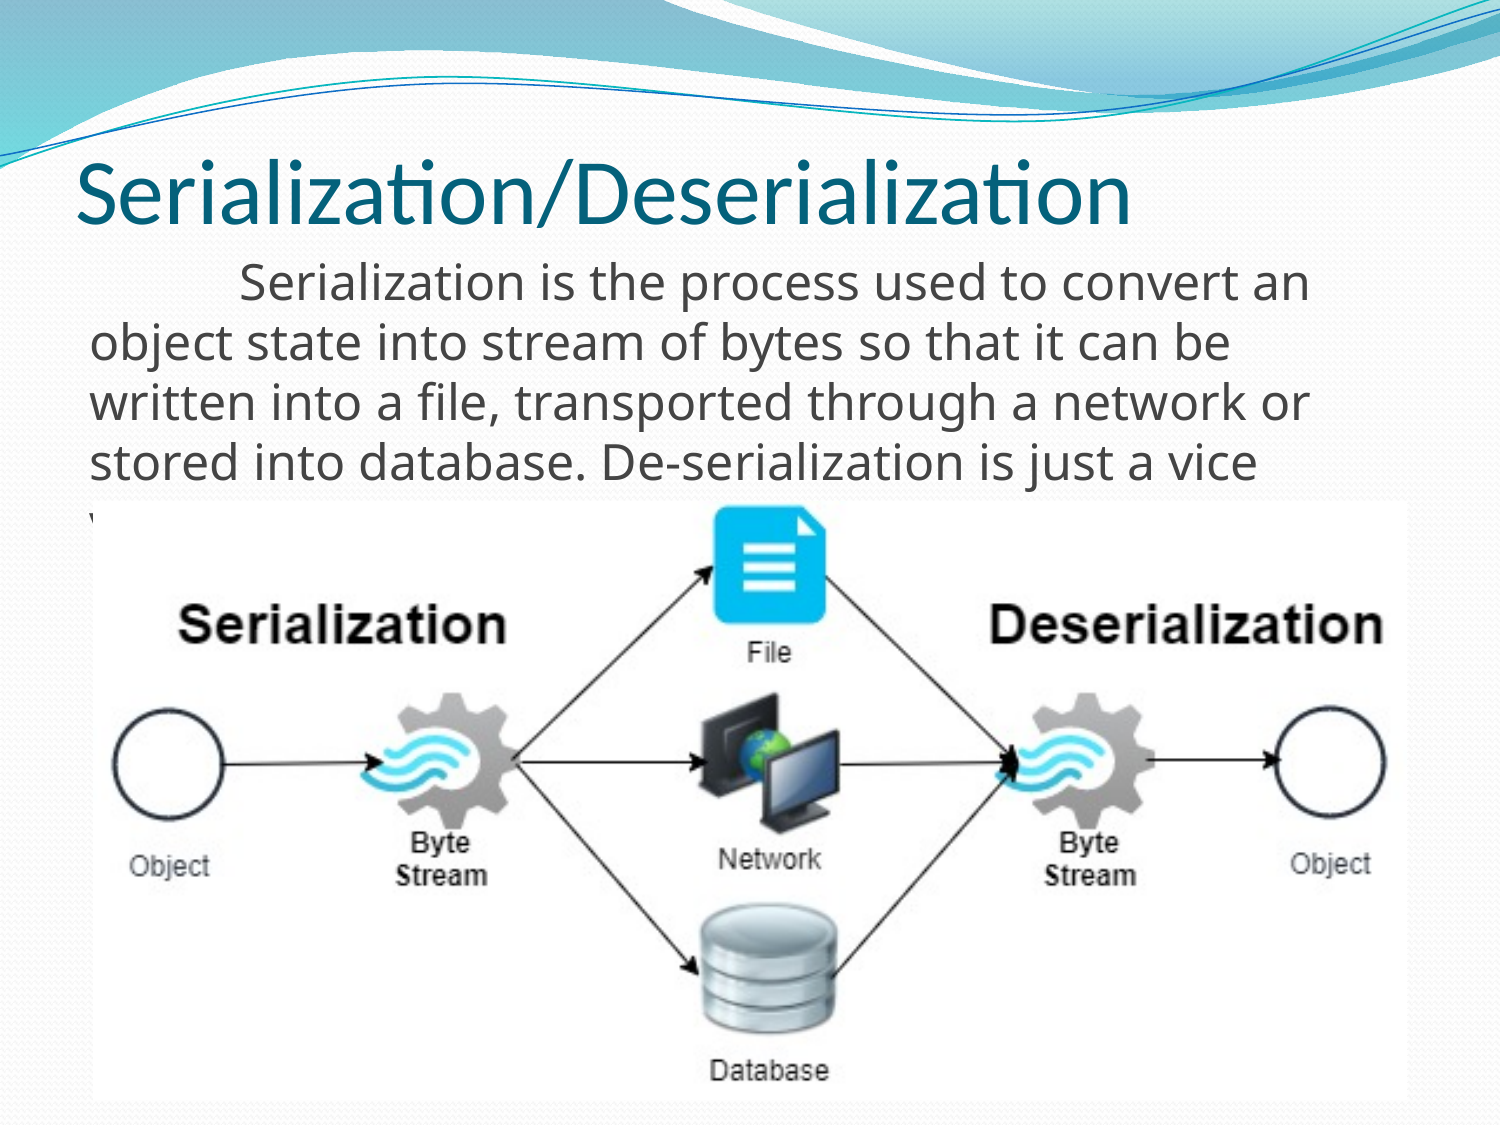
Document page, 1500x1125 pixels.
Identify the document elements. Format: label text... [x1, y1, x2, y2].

picture [93, 500, 1407, 1101]
title Serialization/Deserialization [75, 115, 1425, 243]
text_box Serialization is the process used to convert an object state into stream of bytes so that it can be written into a file, transported through a network or stored into database. De-serialization is just a vice versa. [74, 243, 1425, 559]
